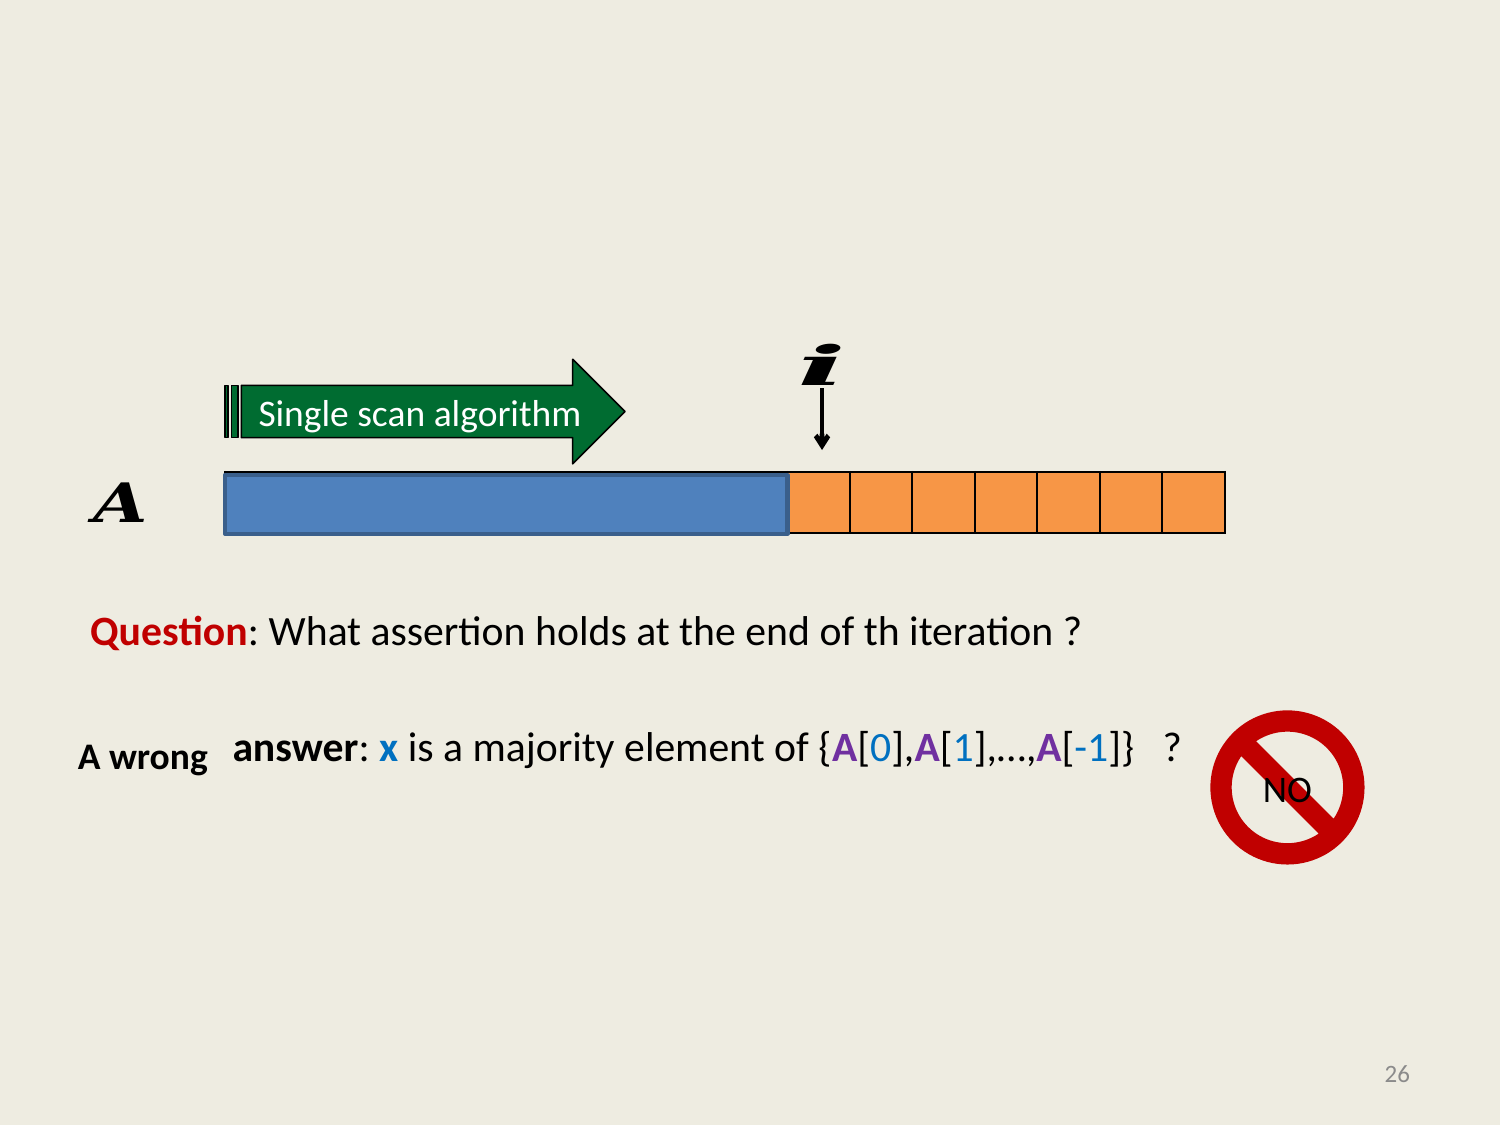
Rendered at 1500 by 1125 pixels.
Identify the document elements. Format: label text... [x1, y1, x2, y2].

text_box Single scan algorithm [223, 357, 628, 466]
slide_number 26 [1074, 1042, 1425, 1103]
table_header [976, 473, 1036, 532]
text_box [796, 337, 851, 451]
text_box [223, 473, 790, 536]
text_box NO [1210, 710, 1365, 865]
text_box A wrong [63, 724, 223, 785]
table_header [790, 473, 849, 532]
table_header [1038, 473, 1099, 532]
table_header [1101, 473, 1161, 532]
table_header [851, 473, 911, 532]
table_header [913, 473, 974, 532]
table_header [1163, 473, 1224, 532]
